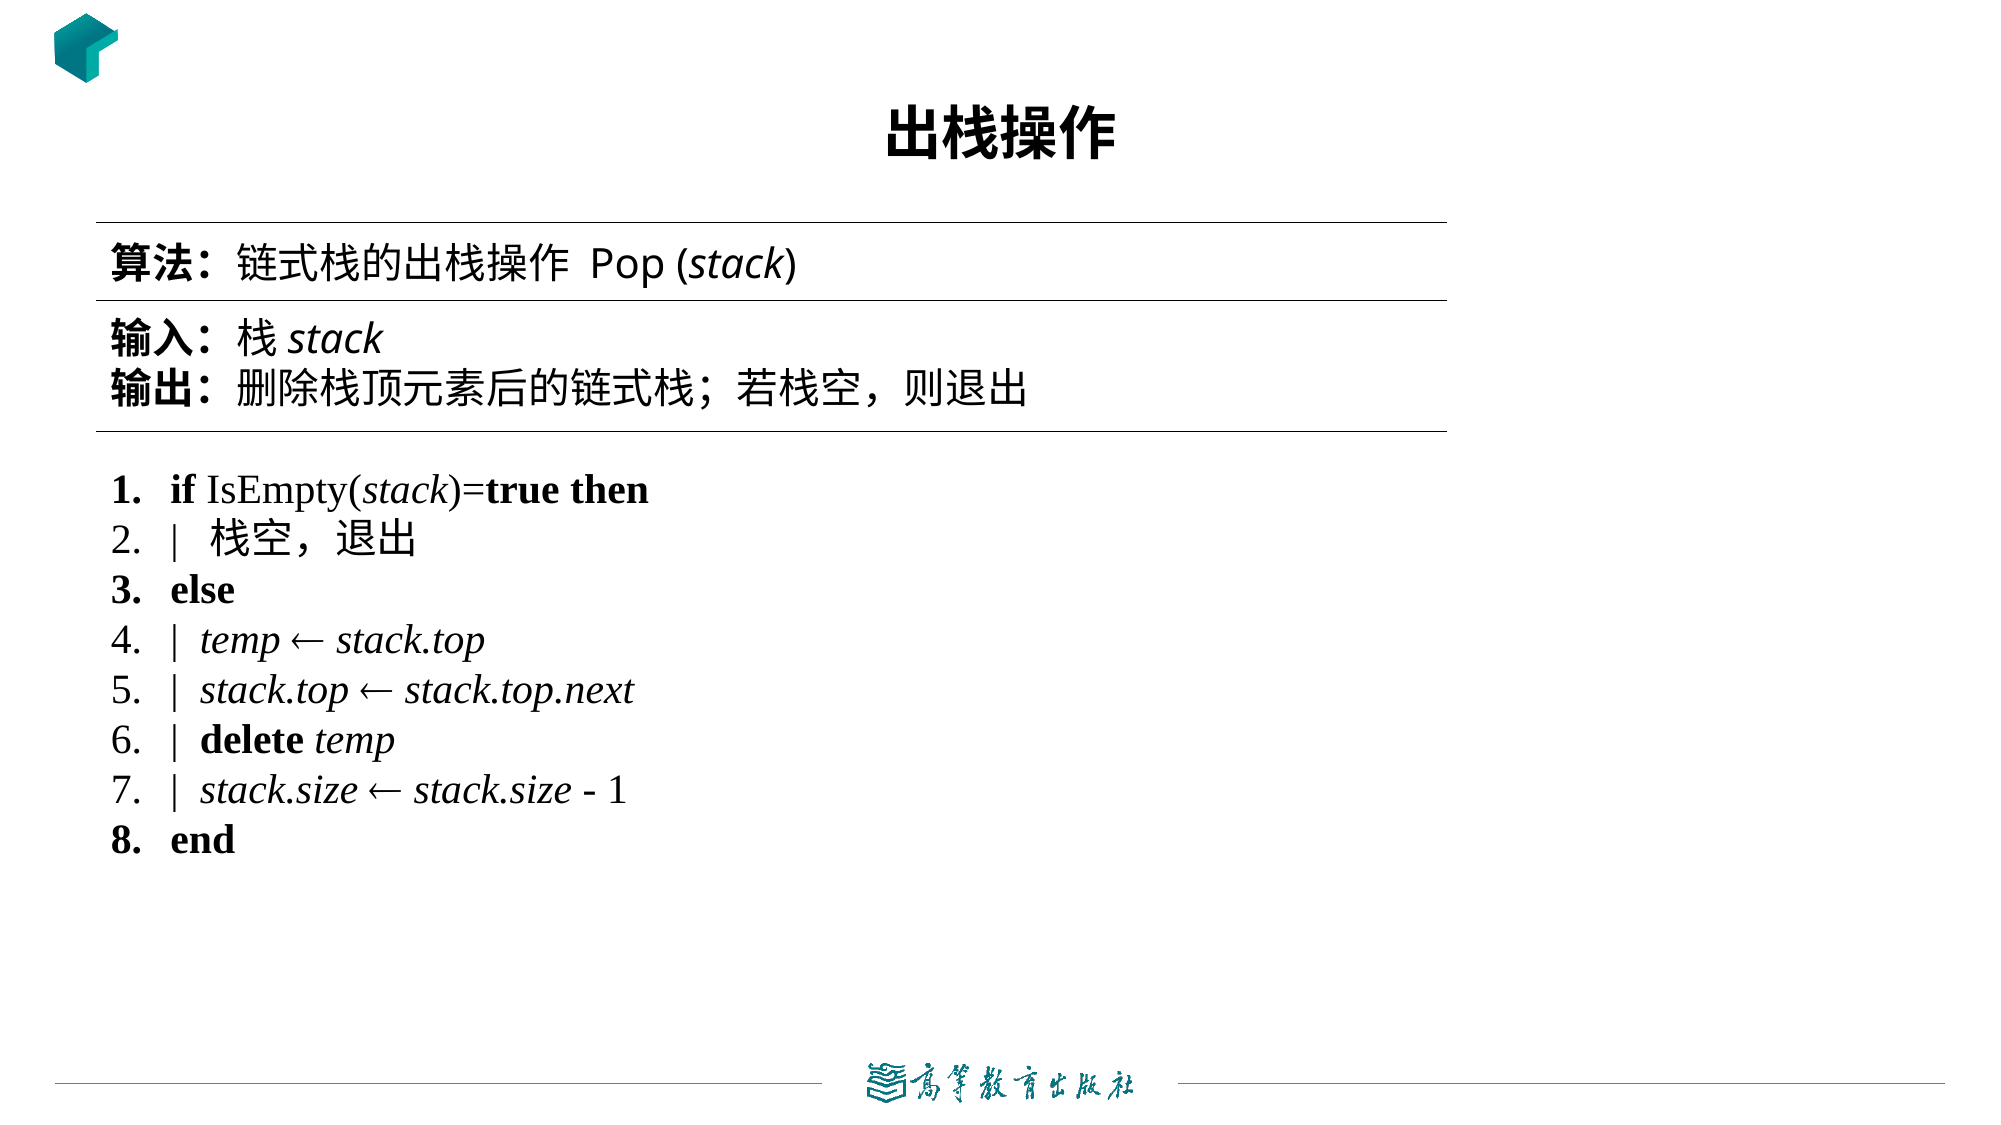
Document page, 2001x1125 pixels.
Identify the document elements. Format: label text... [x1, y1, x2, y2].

title 出栈操作 [137, 92, 1863, 178]
picture [867, 1063, 1133, 1103]
list 算法：链式栈的出栈操作 Pop (stack) 输入：栈stack 输出：删除栈顶元素后的链式栈；若栈空，则退出 if IsEmpty(stack)=true then | 栈空，退出 else | temp ¬ stack.top | stack.top ¬ stack.top.next | delete temp | stack.size ¬ stack.size - 1 end [95, 222, 1732, 876]
